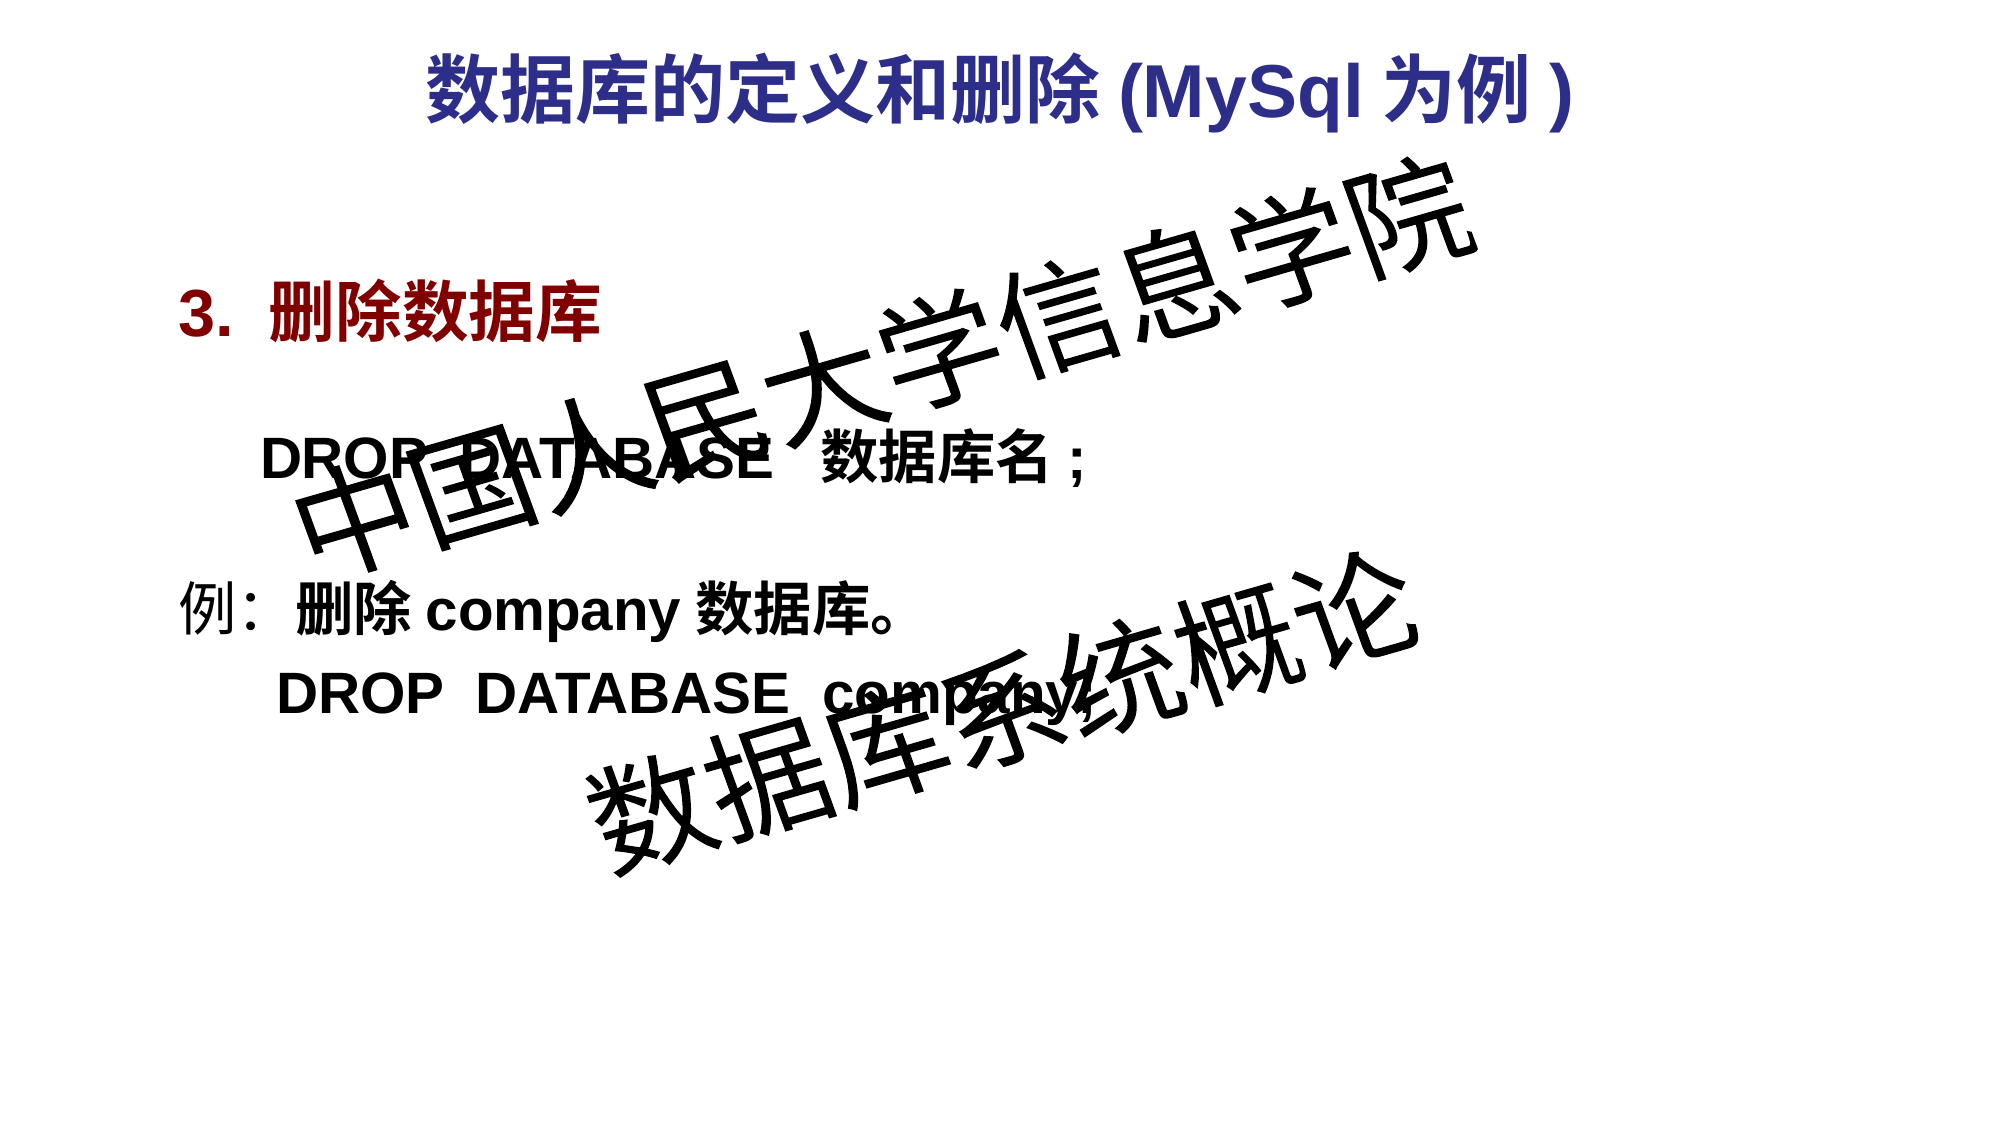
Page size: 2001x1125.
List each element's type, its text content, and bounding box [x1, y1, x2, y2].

text_box 数据库的定义和删除(MySql为例) [99, 0, 1900, 181]
text_box 3. 删除数据库 DROP DATABASE 数据库名; 例：删除company数据库。 DROP DATABASE company; [75, 262, 1331, 975]
